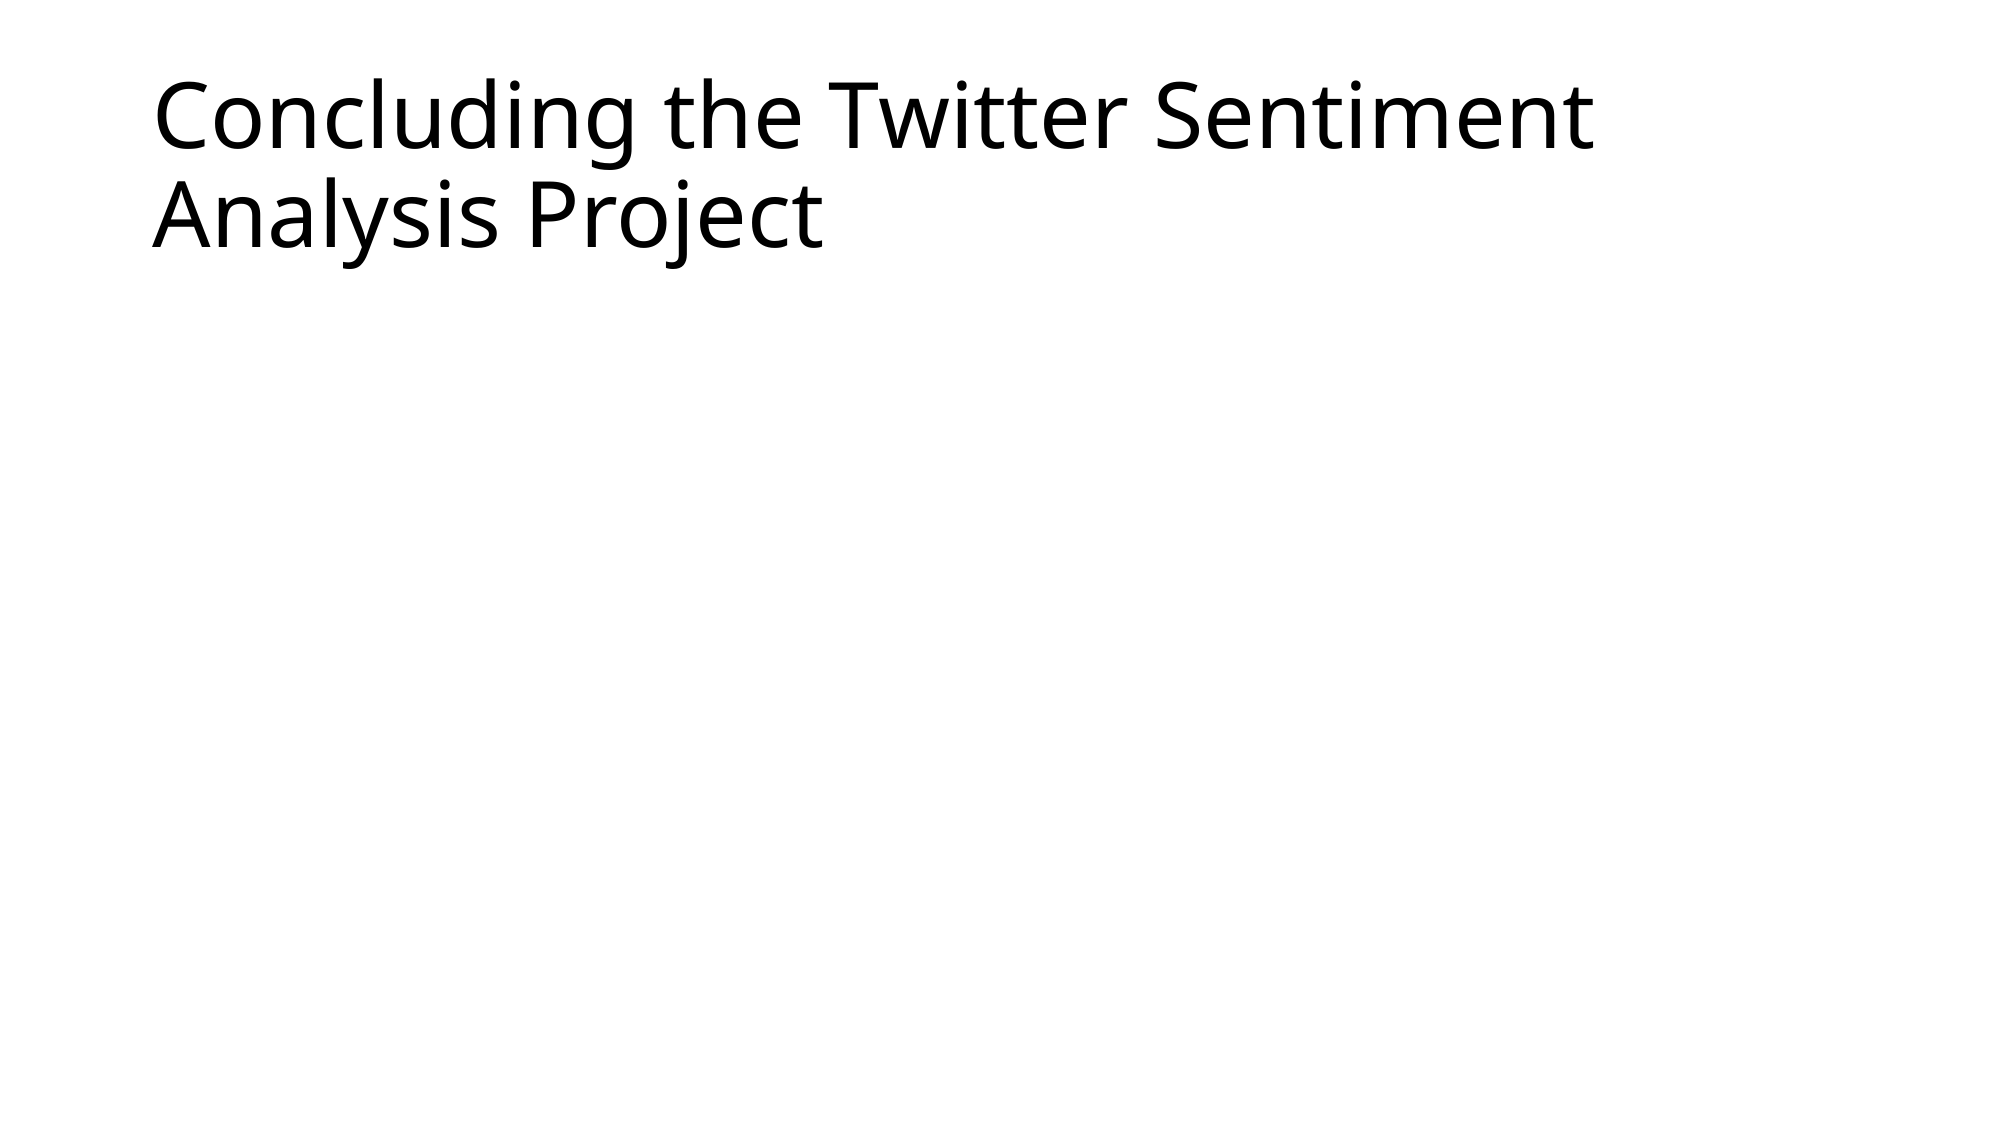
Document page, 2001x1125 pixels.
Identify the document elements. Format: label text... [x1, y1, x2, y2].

title Concluding the Twitter Sentiment Analysis Project [137, 59, 1863, 278]
